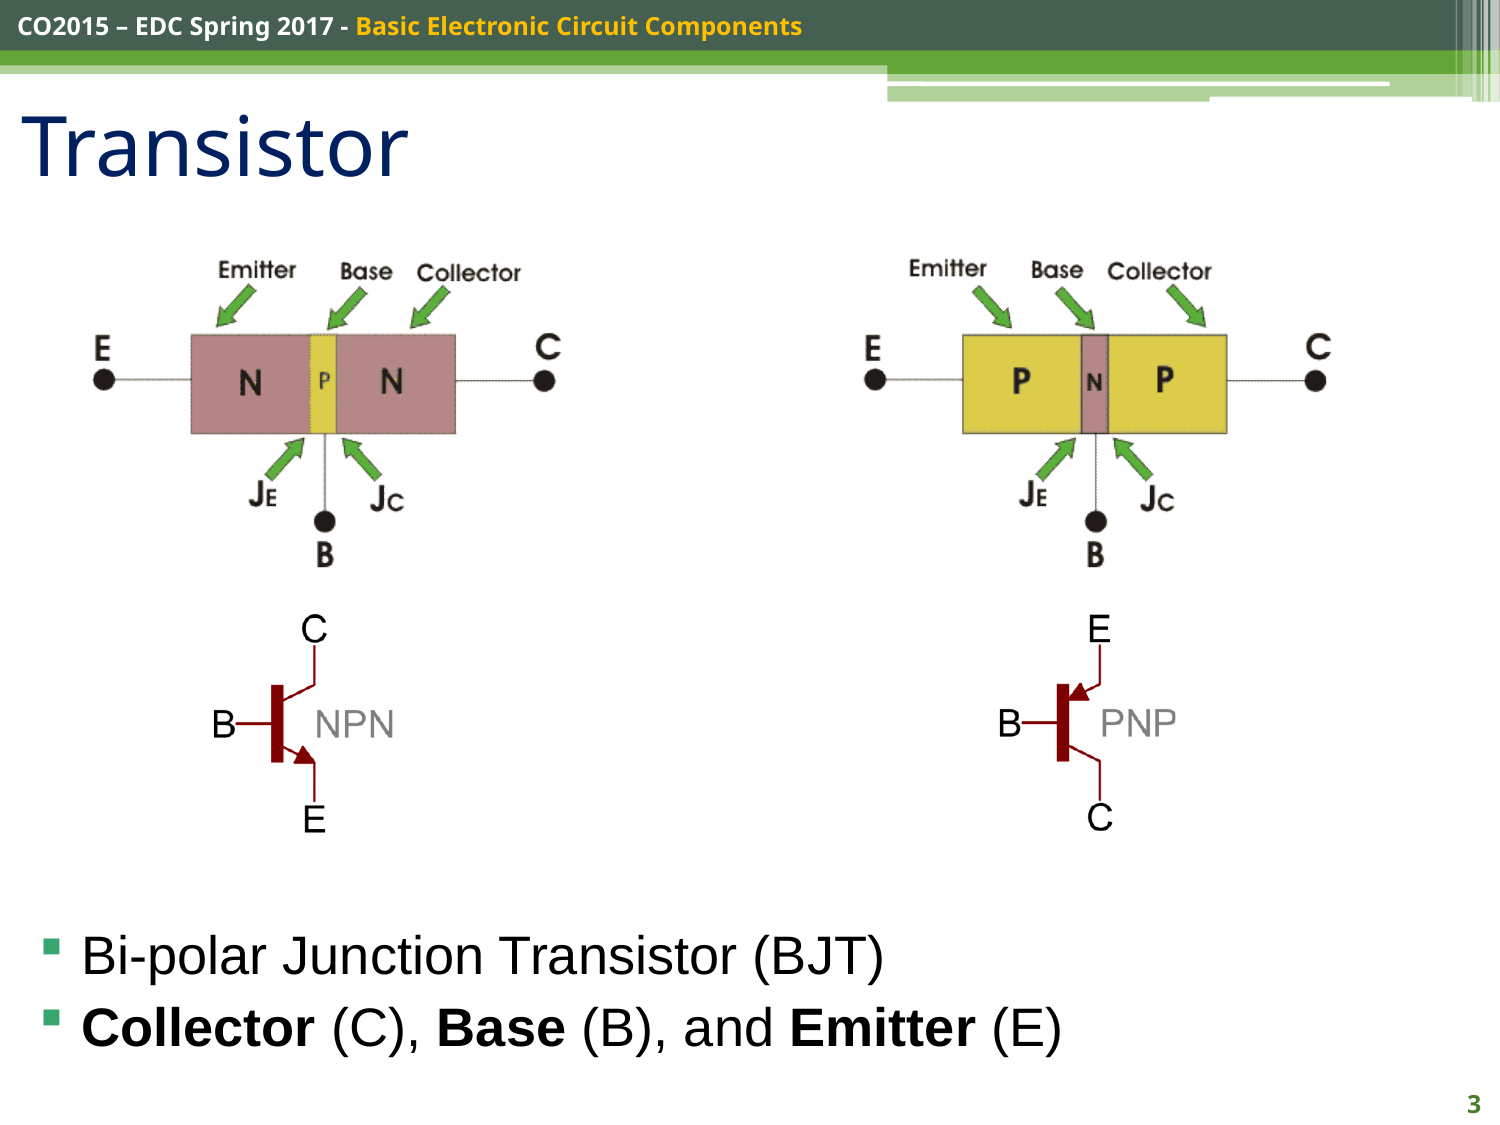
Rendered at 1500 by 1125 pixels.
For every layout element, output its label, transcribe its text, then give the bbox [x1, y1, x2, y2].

picture [845, 230, 1343, 599]
picture [958, 614, 1176, 831]
picture [213, 614, 438, 833]
title Transistor [6, 77, 1485, 209]
list Bi-polar Junction Transistor (BJT) Collector (C), Base (B), and Emitter (E) [6, 913, 1485, 1079]
picture [72, 230, 580, 599]
